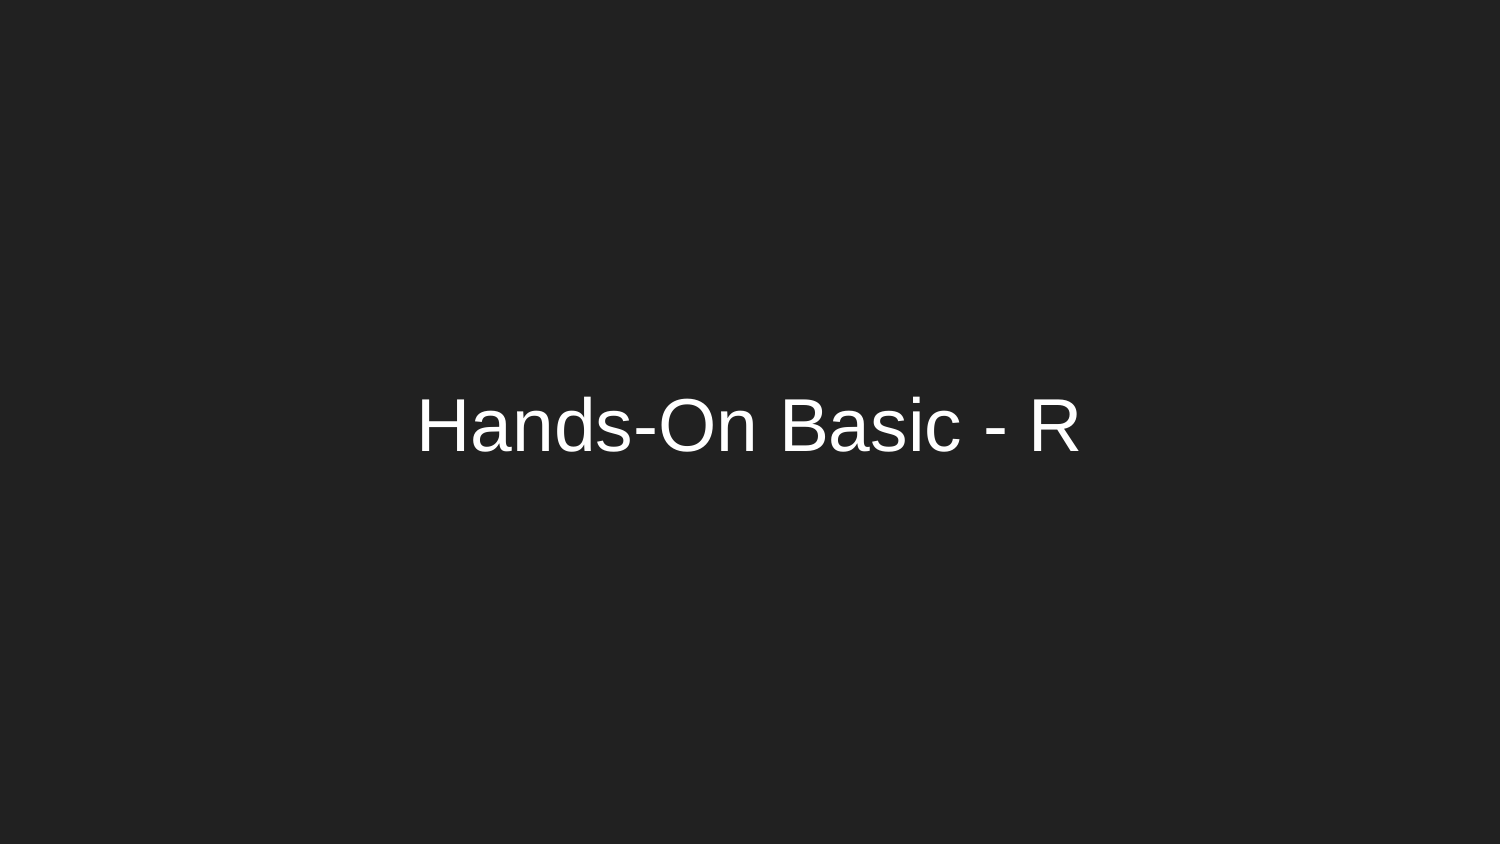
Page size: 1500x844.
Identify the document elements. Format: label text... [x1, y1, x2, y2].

title Hands-On Basic - R [51, 352, 1449, 491]
